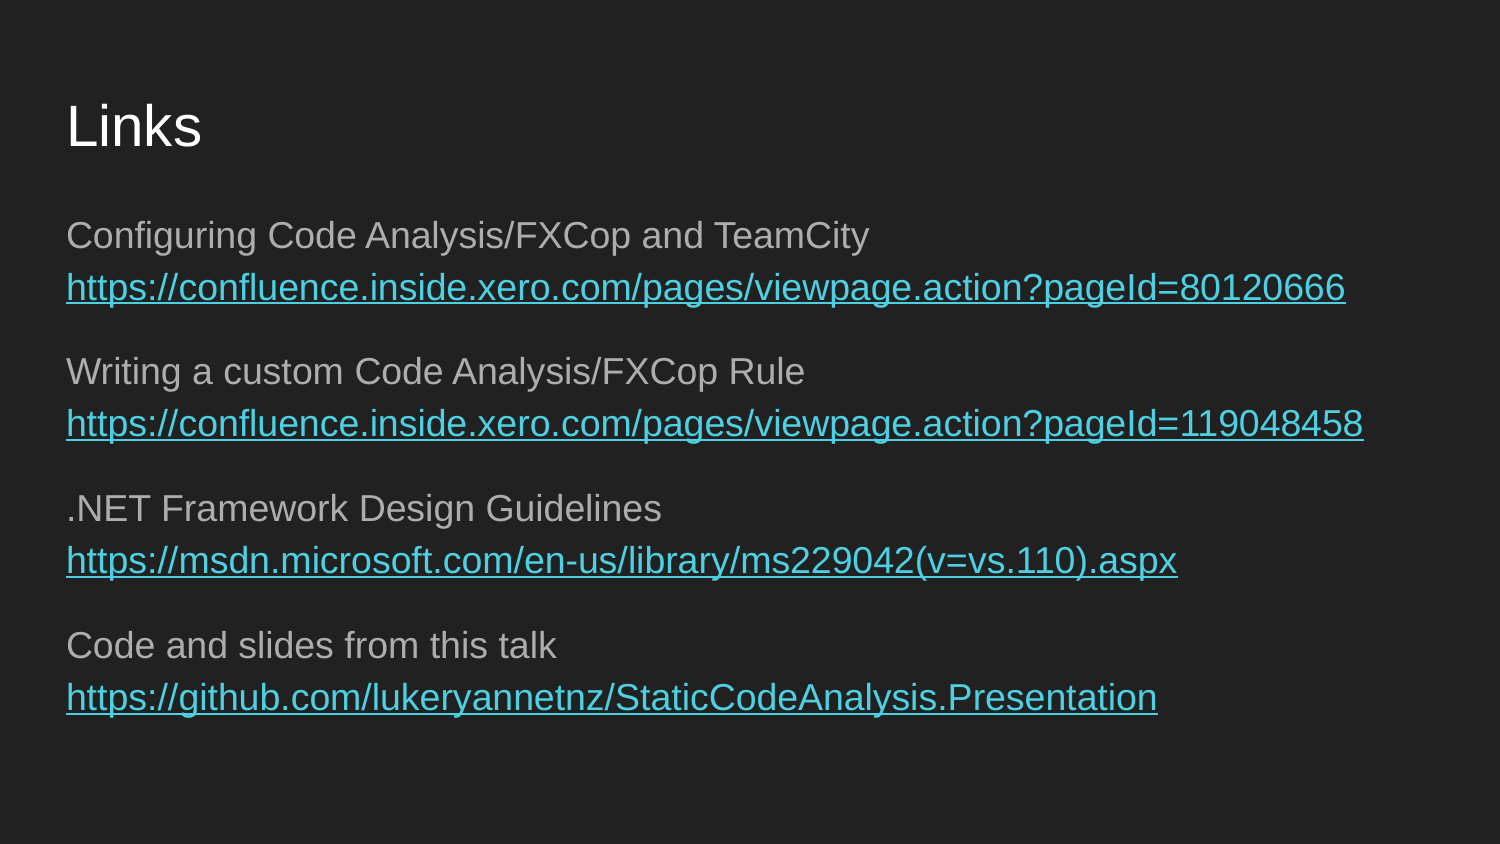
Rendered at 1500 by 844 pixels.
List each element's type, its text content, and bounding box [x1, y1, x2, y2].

list Configuring Code Analysis/FXCop and TeamCity https://confluence.inside.xero.com/pages/viewpage.action?pageId=80120666 Writing a custom Code Analysis/FXCop Rule https://confluence.inside.xero.com/pages/viewpage.action?pageId=119048458 .NET Framework Design Guidelines https://msdn.microsoft.com/en-us/library/ms229042(v=vs.110).aspx Code and slides from this talk https://github.com/lukeryannetnz/StaticCodeAnalysis.Presentation [51, 189, 1449, 750]
title Links [51, 72, 1449, 167]
